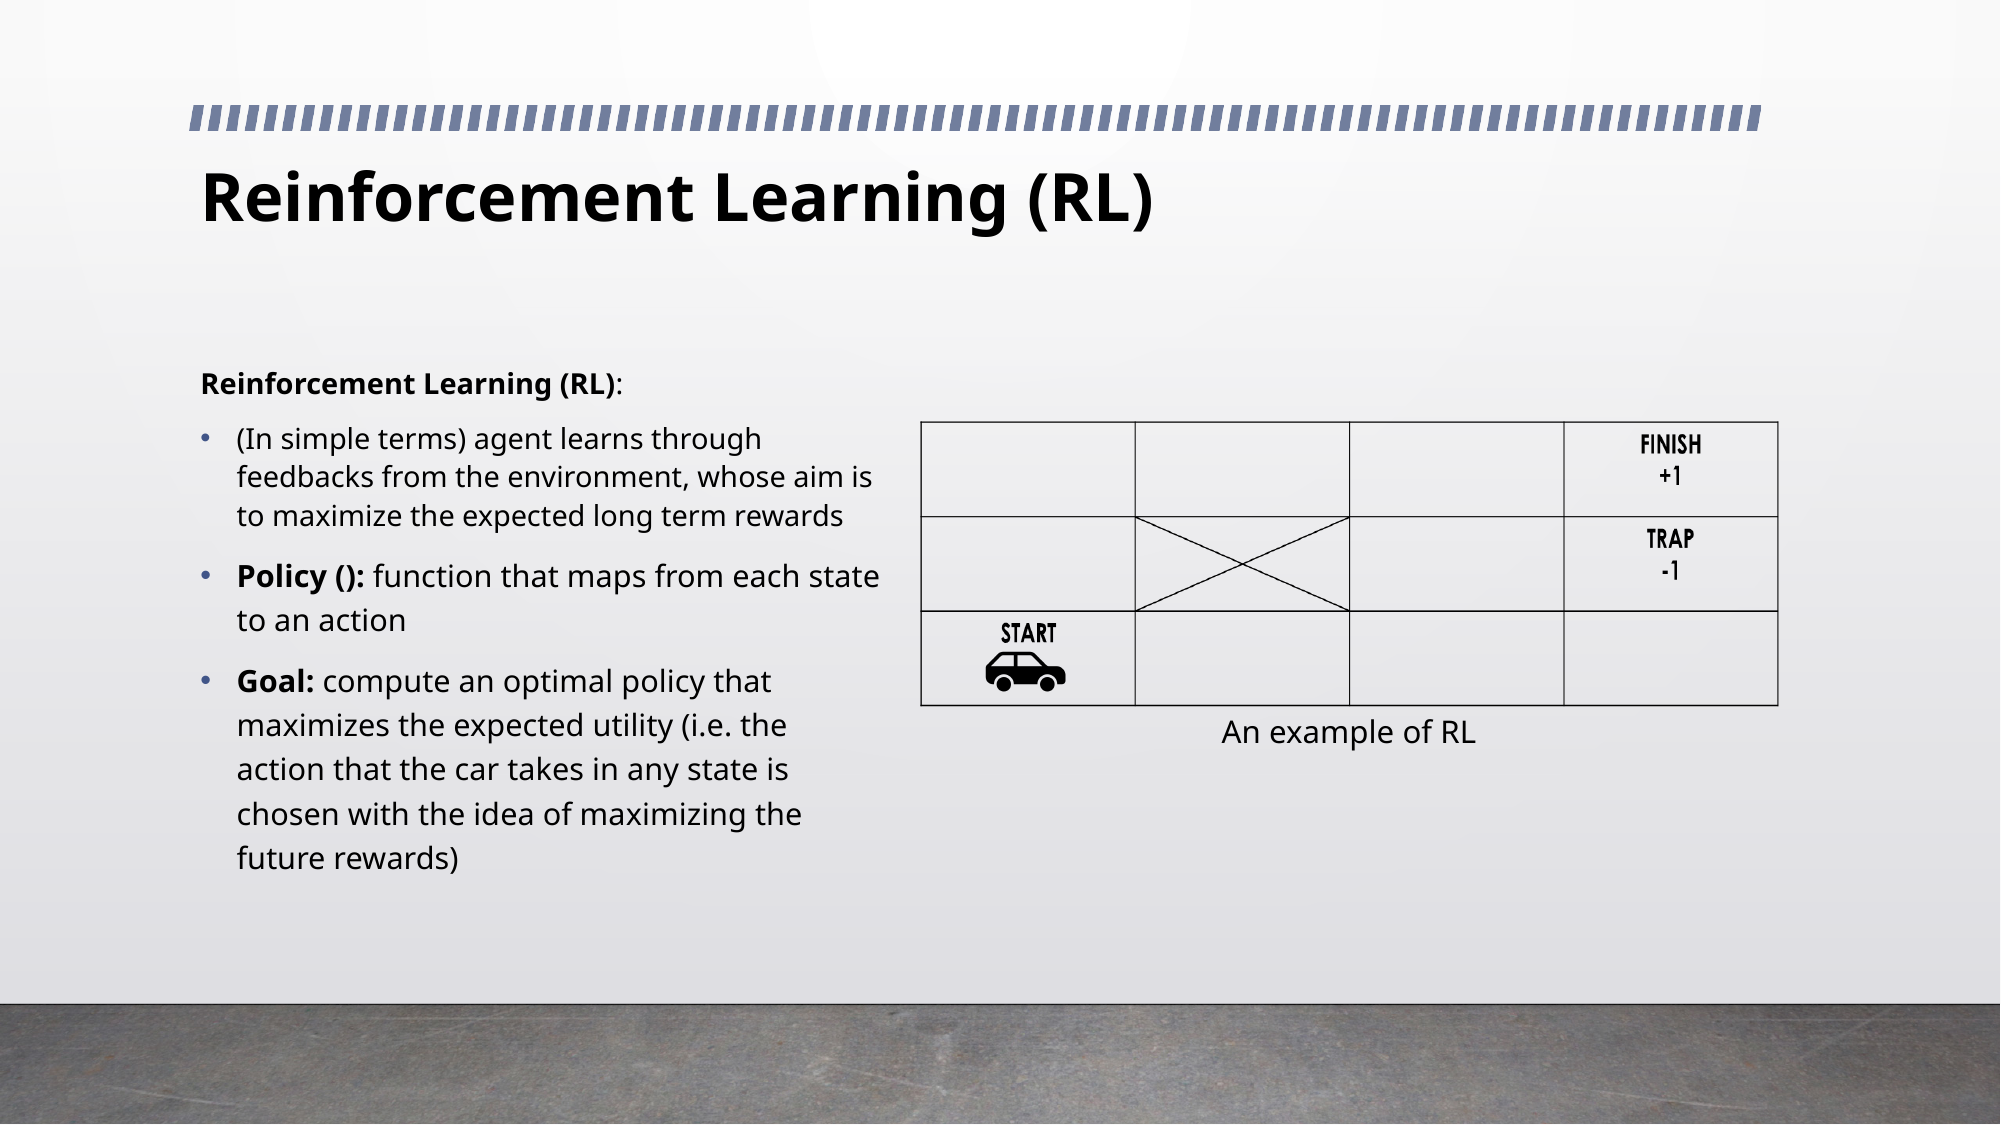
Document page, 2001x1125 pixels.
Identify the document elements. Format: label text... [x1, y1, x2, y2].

picture [0, 1004, 2000, 1124]
picture [920, 418, 1779, 715]
text_box An example of RL [1206, 707, 1492, 757]
title Reinforcement Learning (RL) [185, 156, 1761, 329]
